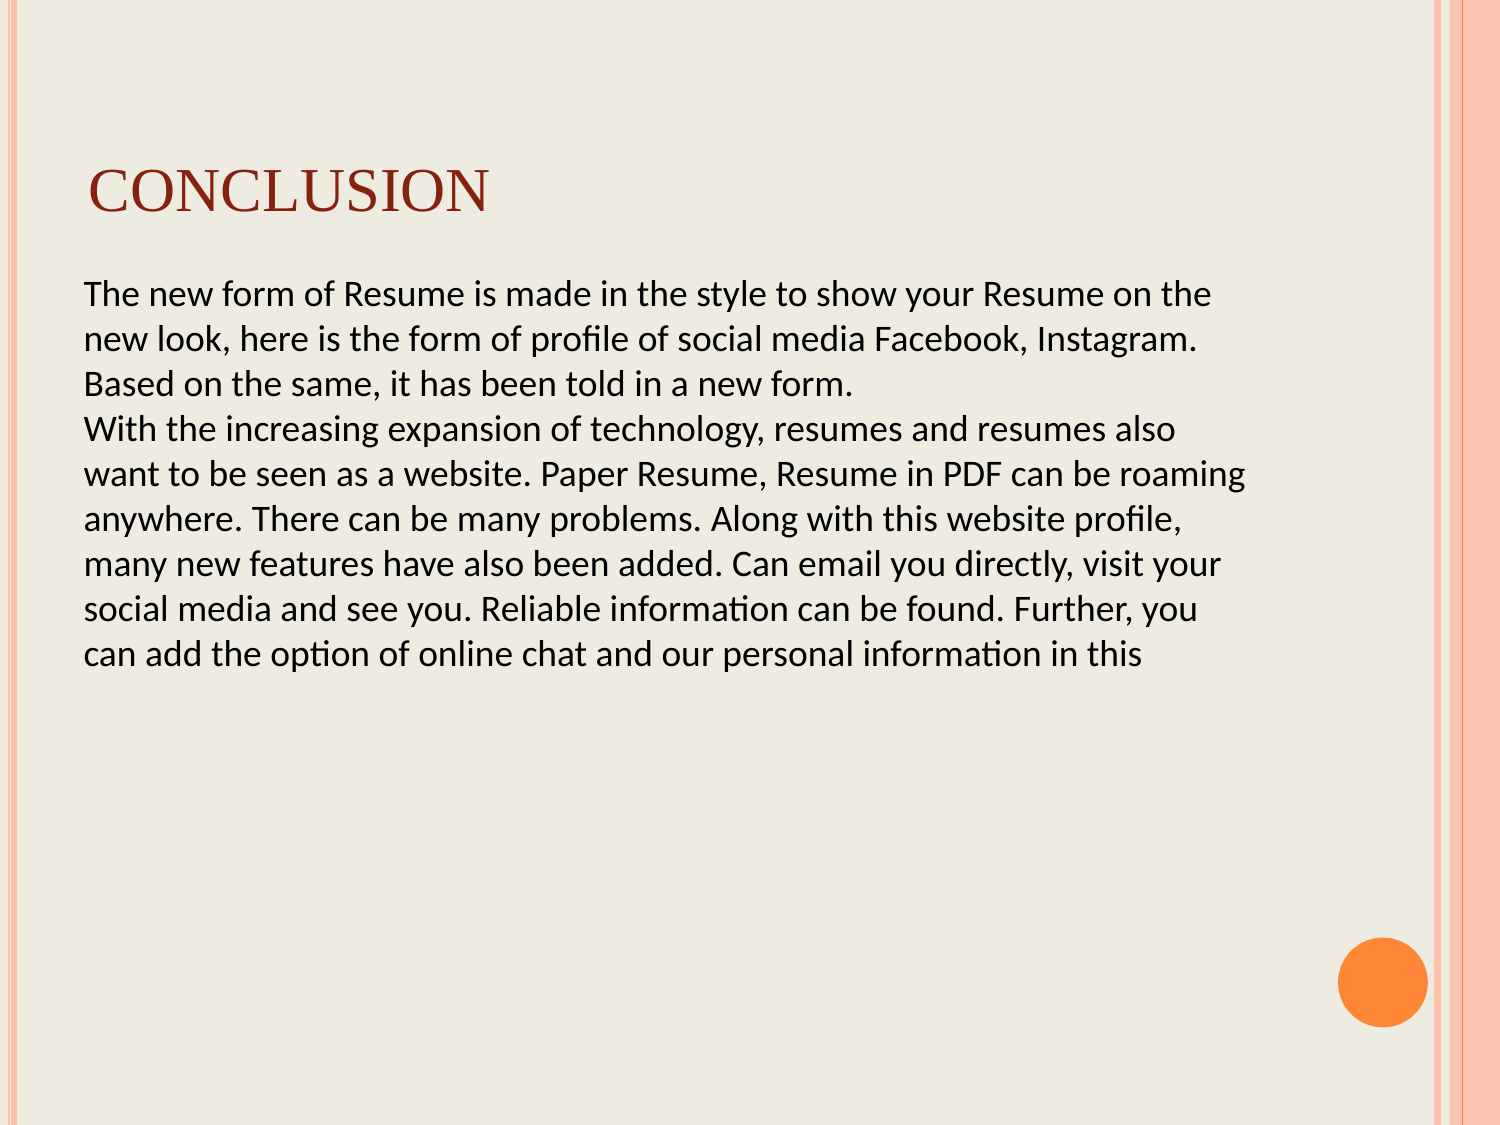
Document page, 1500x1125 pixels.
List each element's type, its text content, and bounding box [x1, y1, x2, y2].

text_box The new form of Resume is made in the style to show your Resume on the new look, here is the form of profile of social media Facebook, Instagram. Based on the same, it has been told in a new form. With the increasing expansion of technology, resumes and resumes also want to be seen as a website. Paper Resume, Resume in PDF can be roaming anywhere. There can be many problems. Along with this website profile, many new features have also been added. Can email you directly, visit your social media and see you. Reliable information can be found. Further, you can add the option of online chat and our personal information in this [83, 264, 1252, 739]
title CONCLUSION [86, 146, 494, 264]
